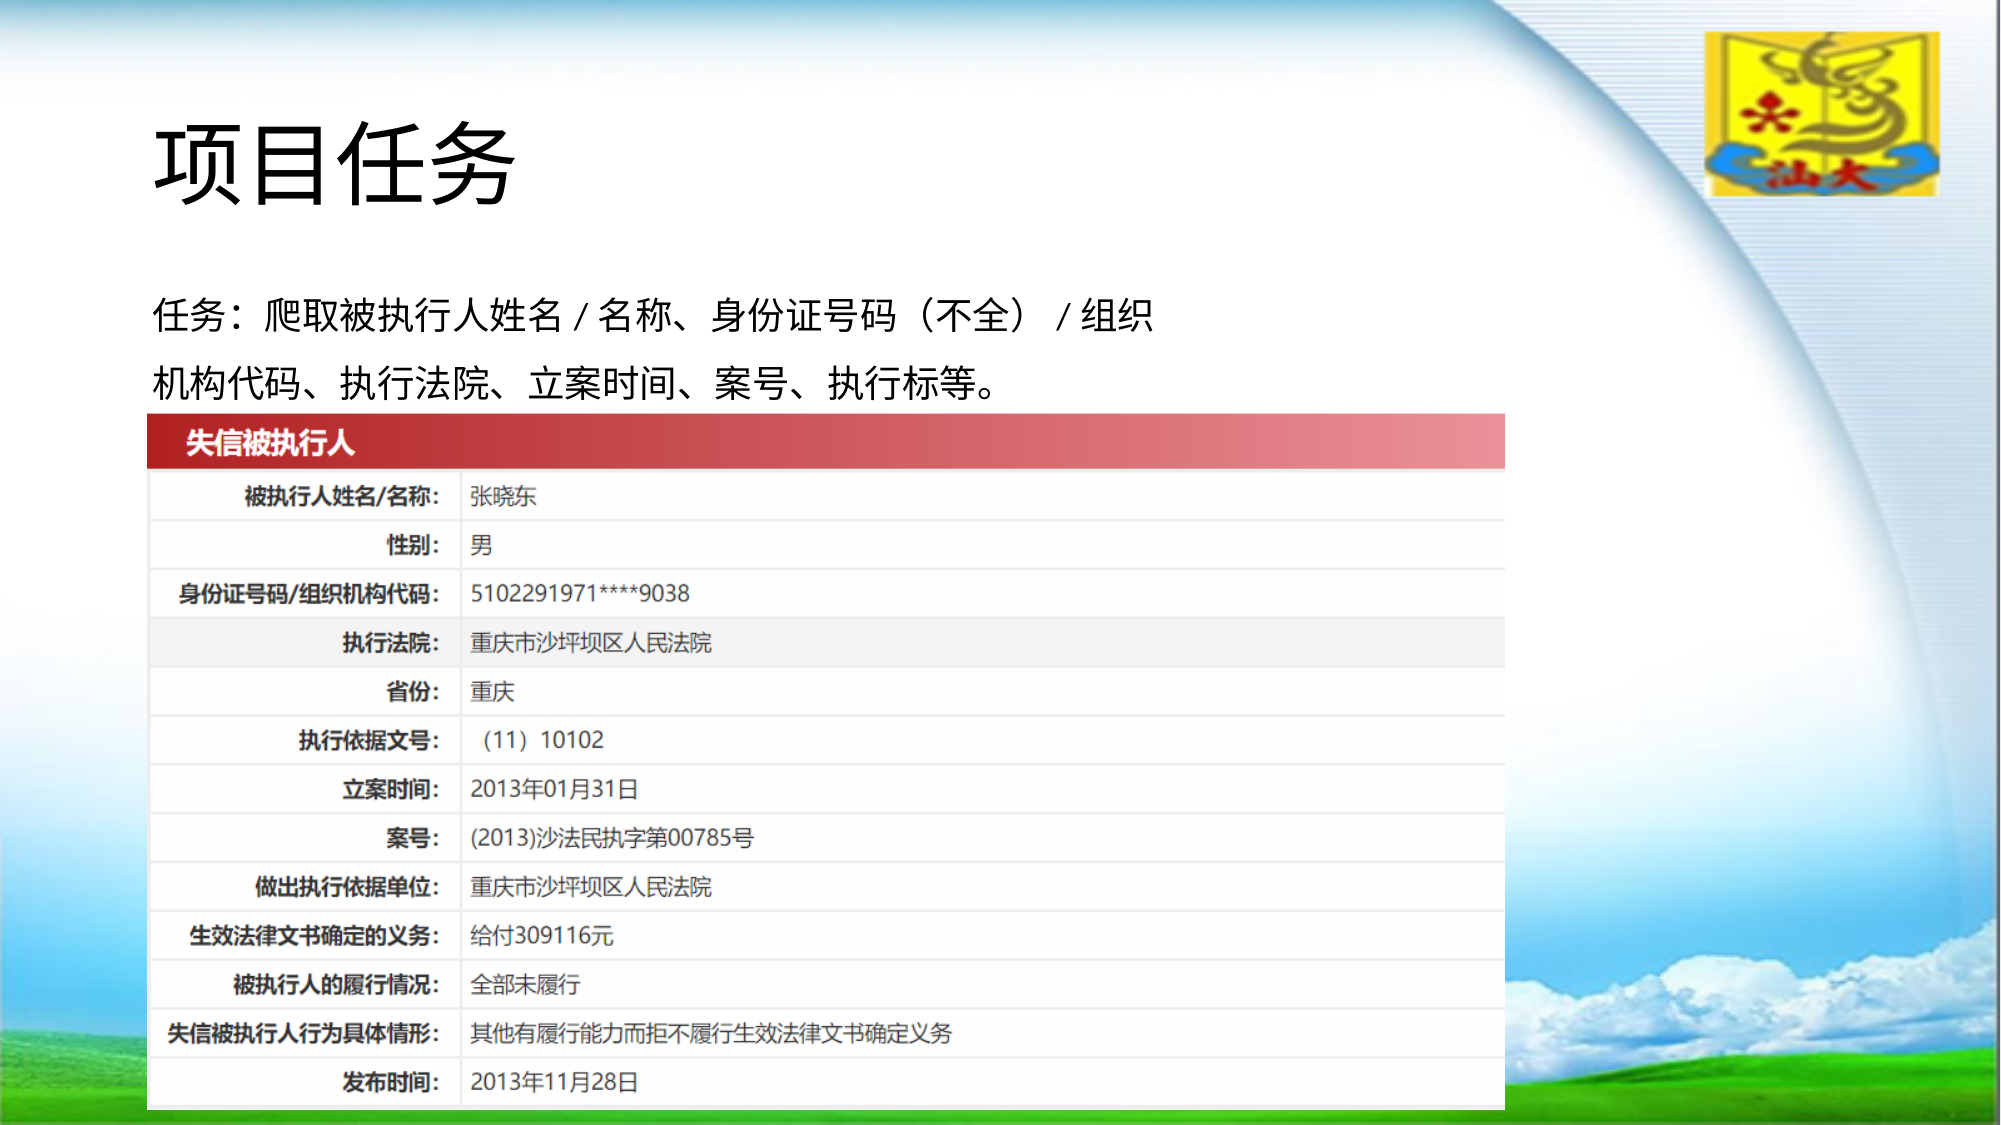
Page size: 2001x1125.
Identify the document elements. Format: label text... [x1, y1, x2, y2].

picture [0, 0, 2001, 1125]
list 任务：爬取被执行人姓名/名称、身份证号码（不全）/组织机构代码、执行法院、立案时间、案号、执行标等。 [137, 262, 1186, 484]
title 项目任务 [137, 59, 1863, 278]
